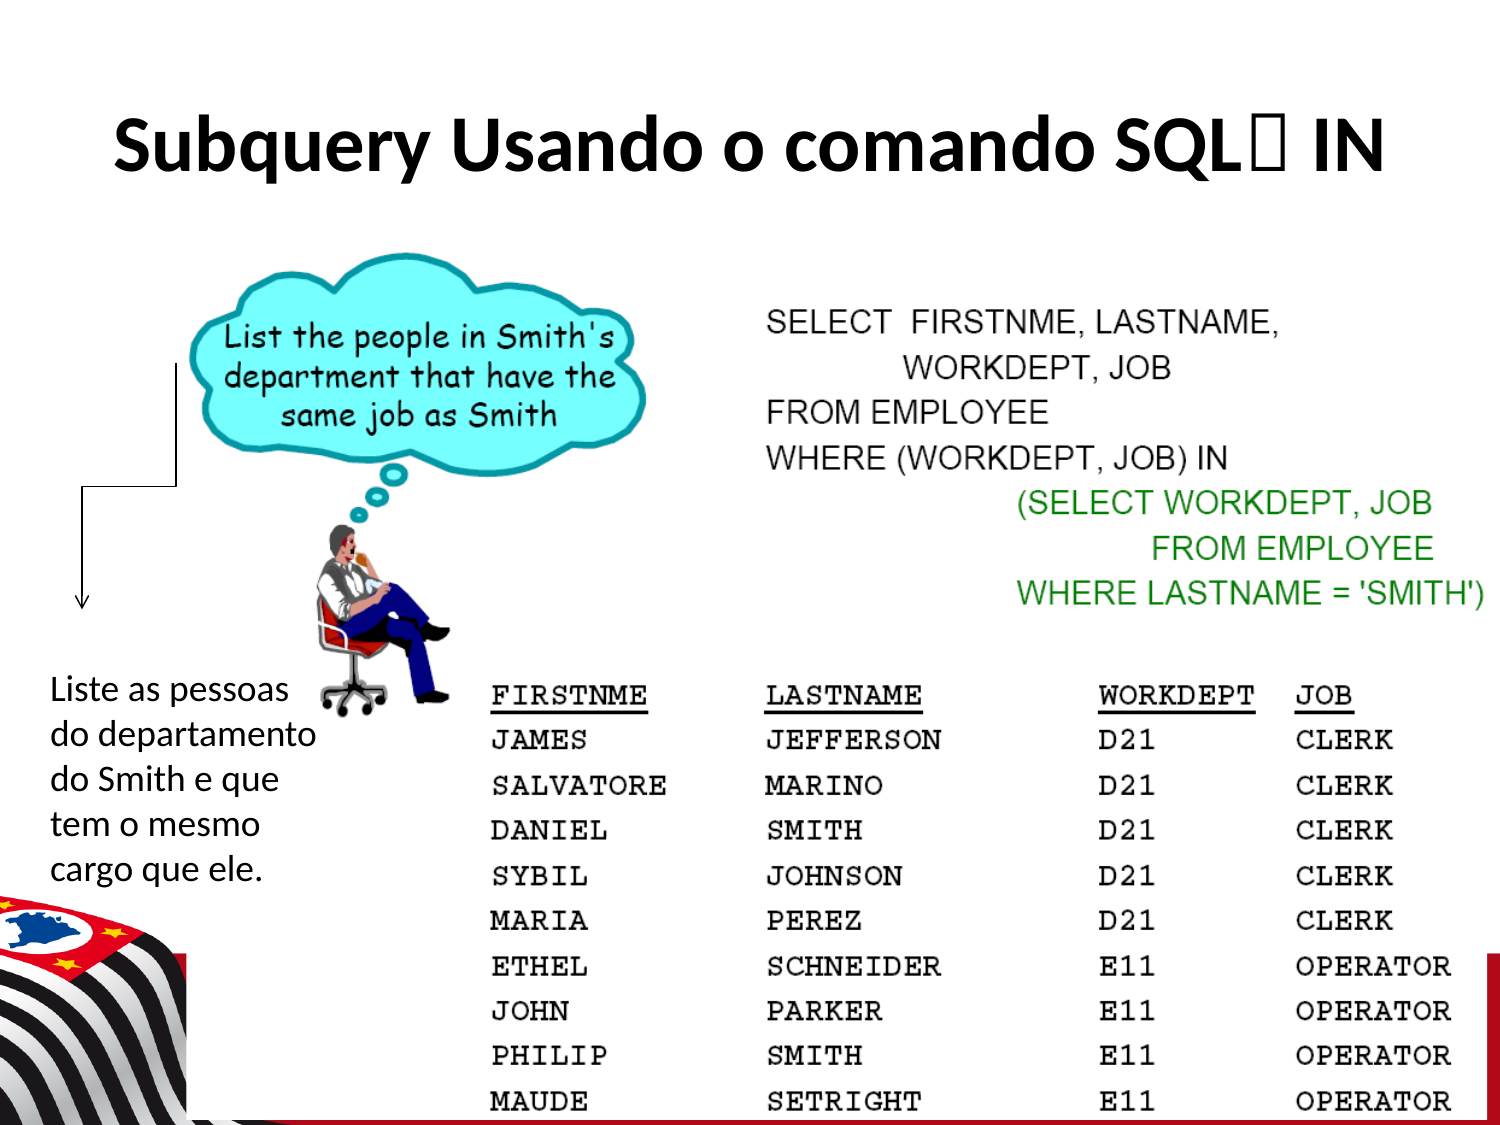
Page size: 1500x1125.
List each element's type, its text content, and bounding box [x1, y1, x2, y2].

title Subquery Usando o comando SQL IN [75, 45, 1425, 233]
picture [0, 251, 1500, 1125]
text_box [5, 439, 253, 534]
text_box Liste as pessoas do departamento do Smith e que tem o mesmo cargo que ele. [35, 656, 180, 896]
